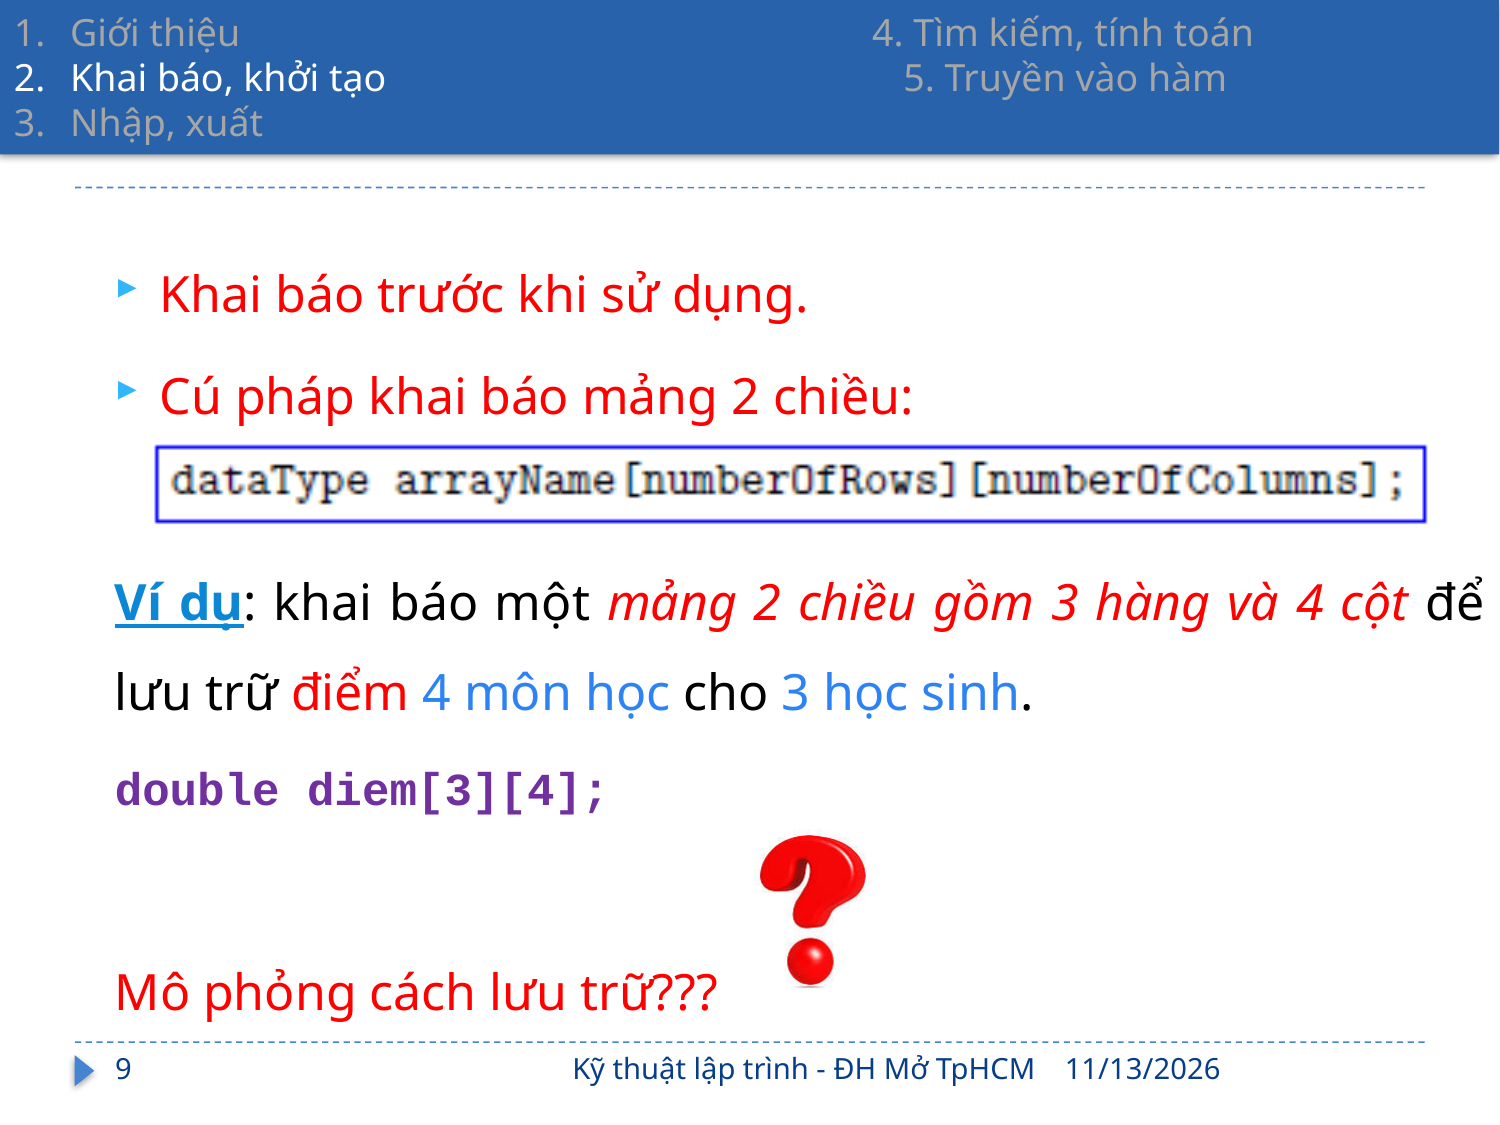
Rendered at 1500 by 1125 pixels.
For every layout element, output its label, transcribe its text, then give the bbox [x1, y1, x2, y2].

footer Kỹ thuật lập trình - ĐH Mở TpHCM [426, 1050, 1051, 1103]
list Khai báo trước khi sử dụng. Cú pháp khai báo mảng 2 chiều: Ví dụ: khai báo một mảng 2 chiều gồm 3 hàng và 4 cột để lưu trữ điểm 4 môn học cho 3 học sinh. double diem[3][4]; Mô phỏng cách lưu trữ??? [99, 224, 1500, 1050]
slide_number 9 [100, 1050, 426, 1103]
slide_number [1051, 1050, 1426, 1103]
text_box Giới thiệu 4. Tìm kiếm, tính toán Khai báo, khởi tạo 5. Truyền vào hàm Nhập, xuất [0, 0, 1500, 155]
picture [149, 437, 1437, 537]
picture [729, 829, 901, 1001]
